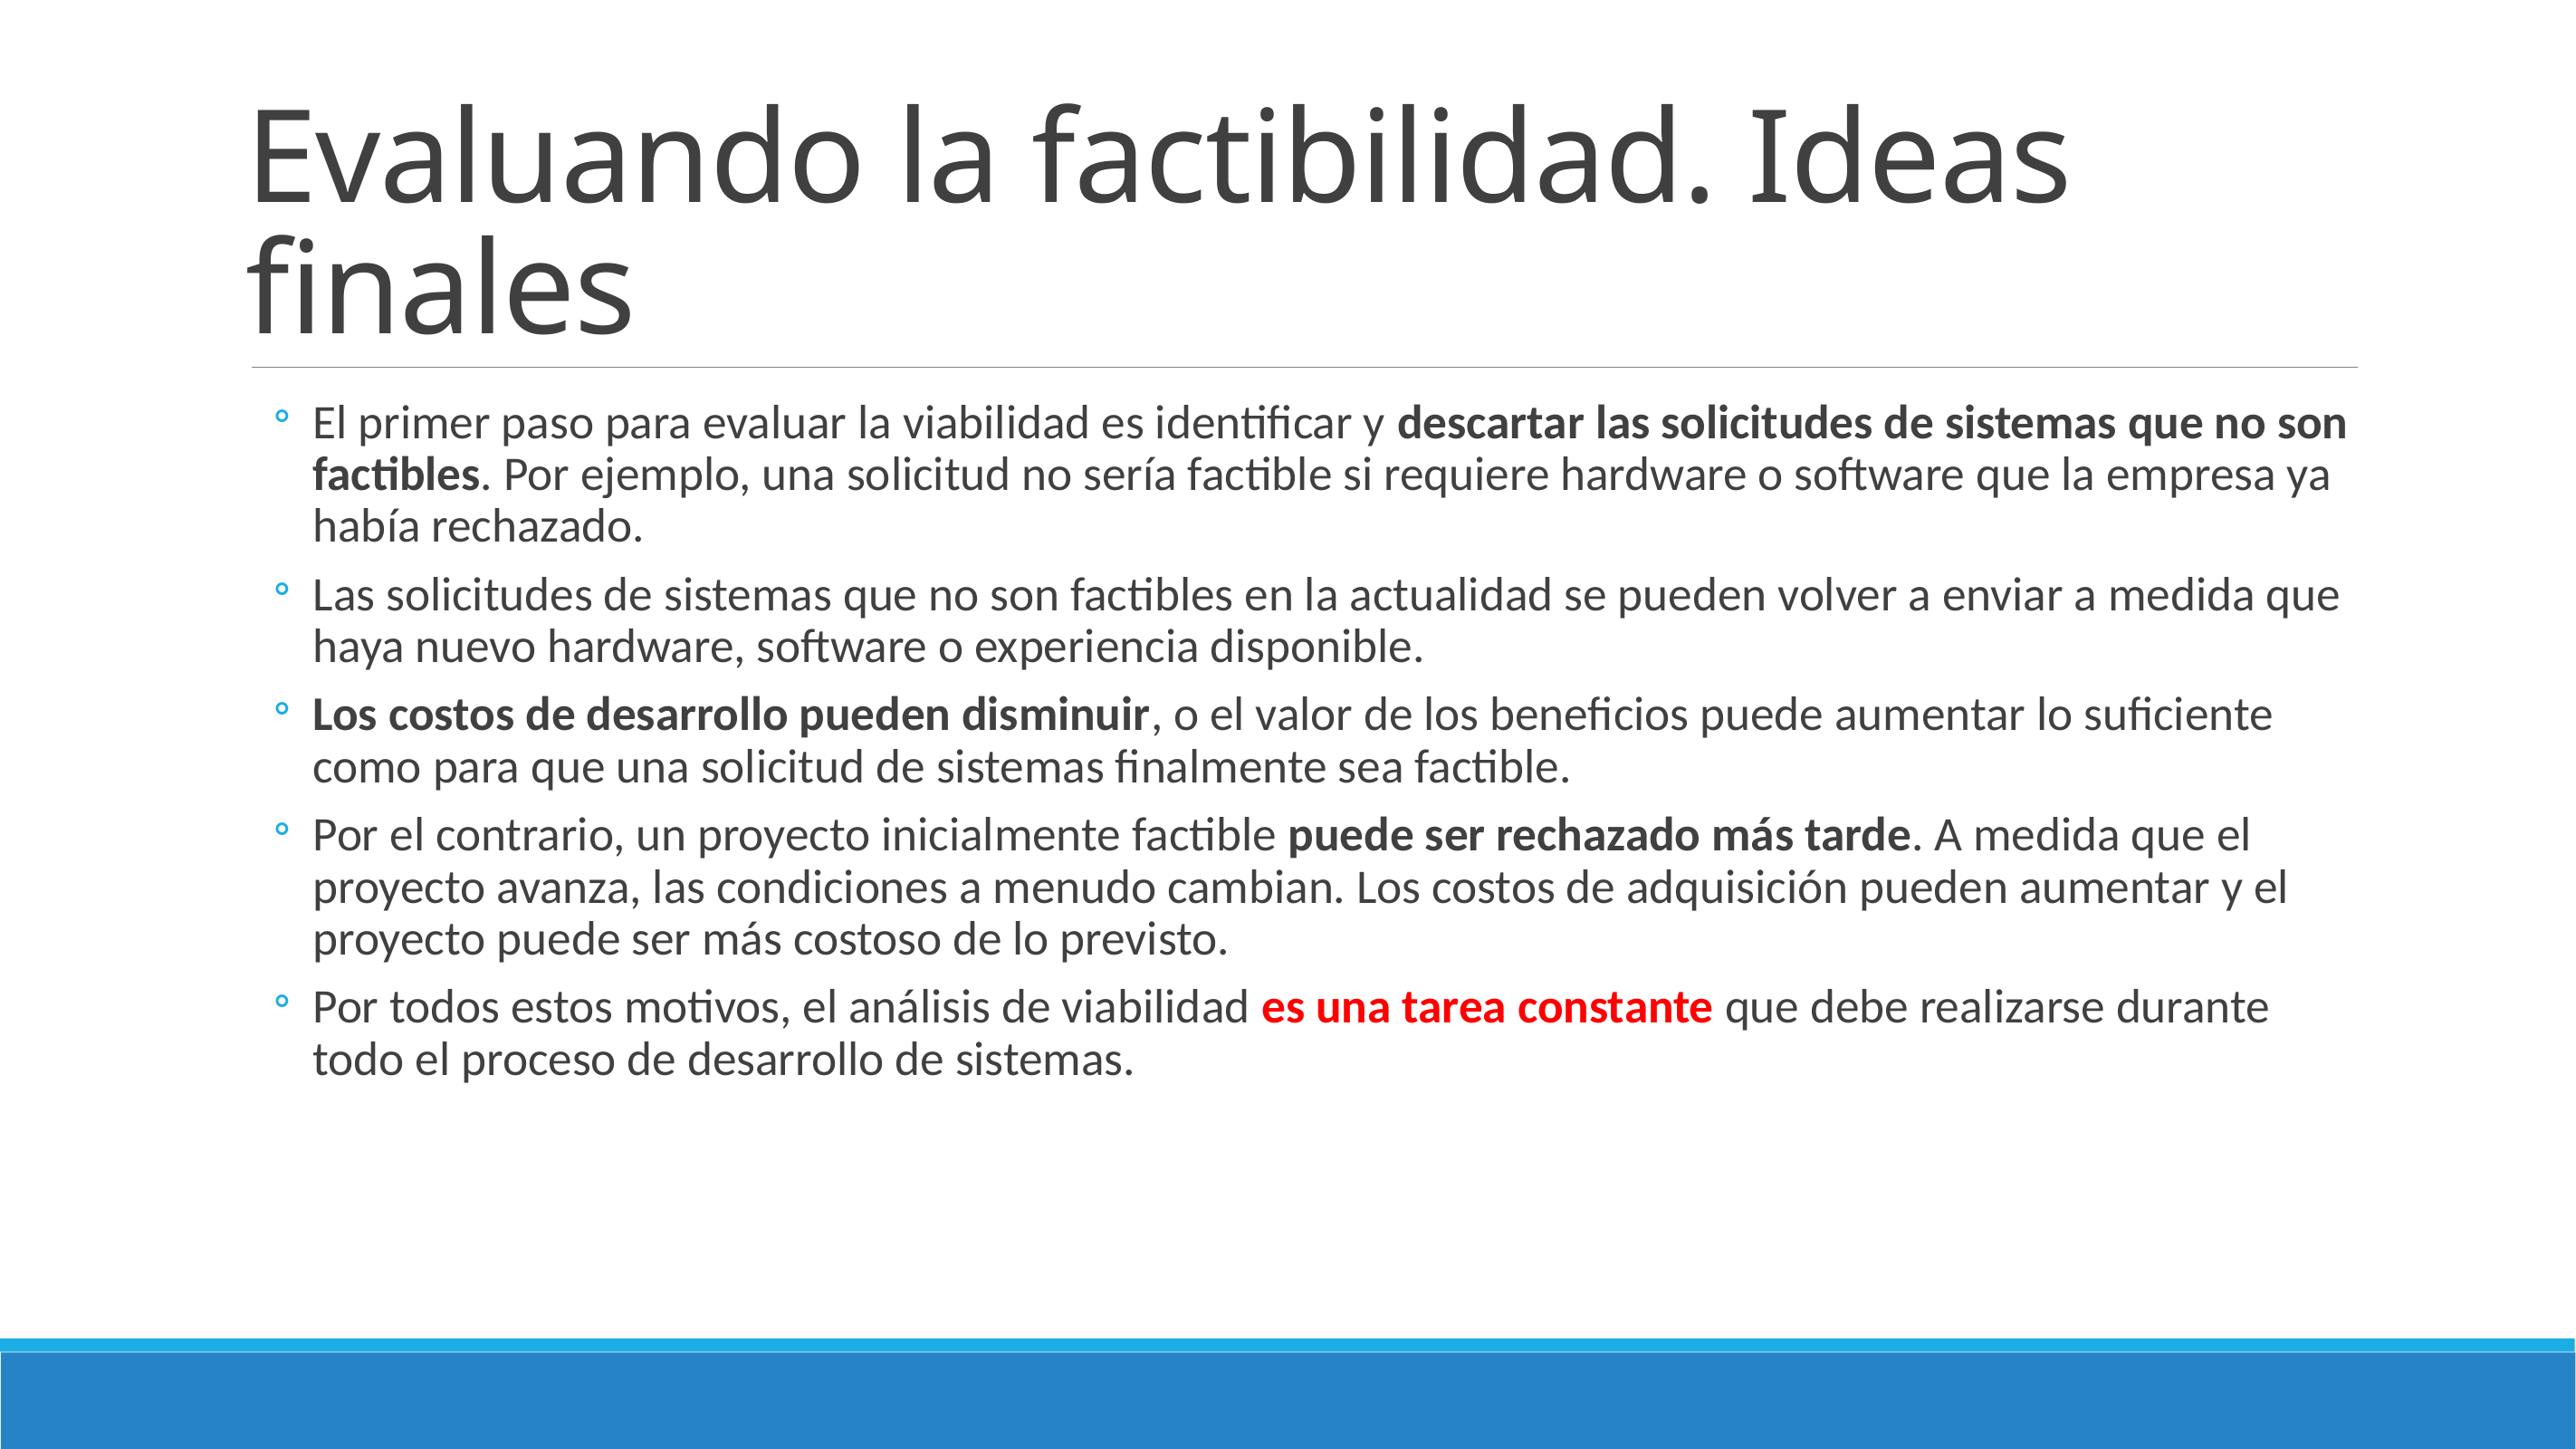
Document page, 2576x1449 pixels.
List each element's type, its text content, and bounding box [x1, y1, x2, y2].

list El primer paso para evaluar la viabilidad es identificar y descartar las solicitudes de sistemas que no son factibles. Por ejemplo, una solicitud no sería factible si requiere hardware o software que la empresa ya había rechazado. Las solicitudes de sistemas que no son factibles en la actualidad se pueden volver a enviar a medida que haya nuevo hardware, software o experiencia disponible. Los costos de desarrollo pueden disminuir, o el valor de los beneficios puede aumentar lo suficiente como para que una solicitud de sistemas finalmente sea factible. Por el contrario, un proyecto inicialmente factible puede ser rechazado más tarde. A medida que el proyecto avanza, las condiciones a menudo cambian. Los costos de adquisición pueden aumentar y el proyecto puede ser más costoso de lo previsto. Por todos estos motivos, el análisis de viabilidad es una tarea constante que debe realizarse durante todo el proceso de desarrollo de sistemas. [232, 389, 2357, 1241]
title Evaluando la factibilidad. Ideas finales [232, 60, 2357, 368]
